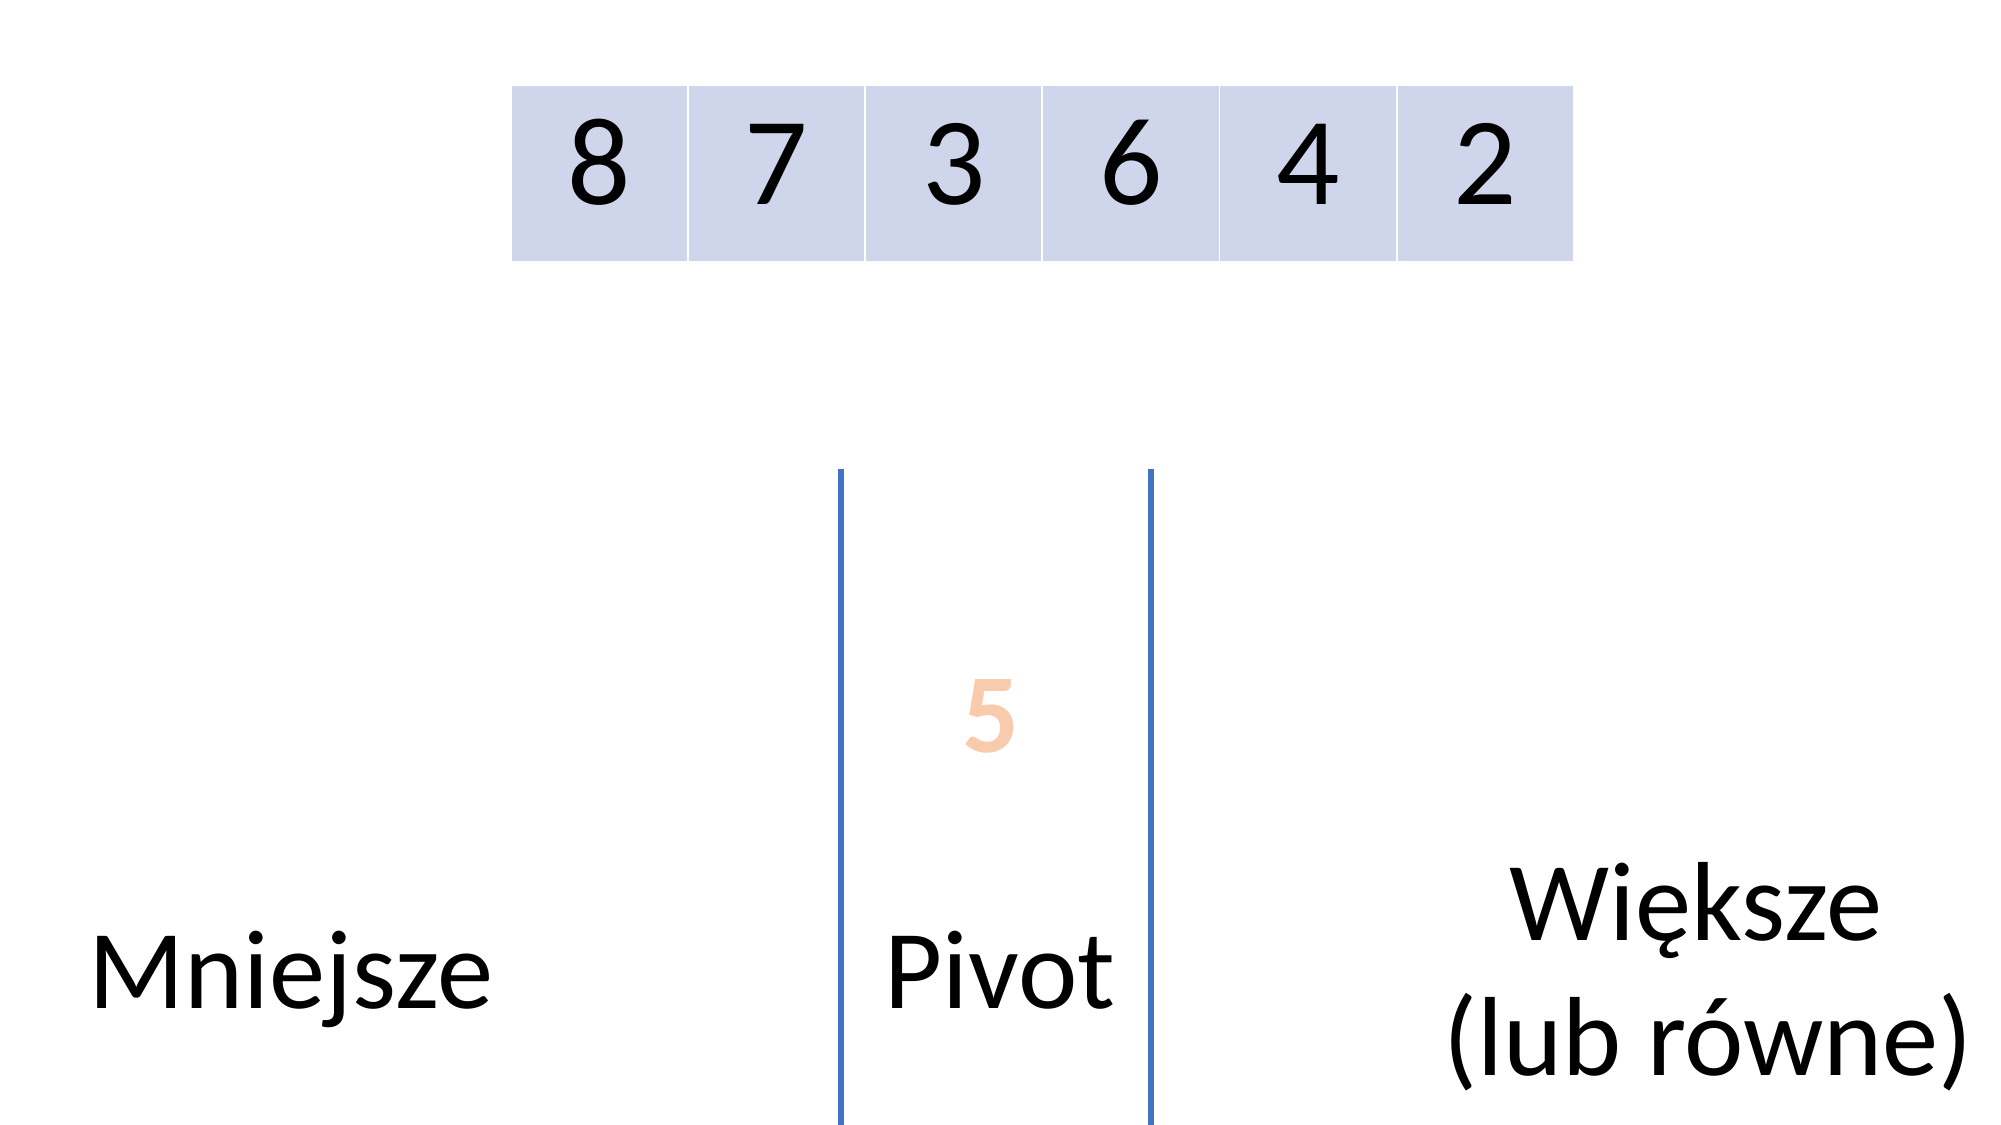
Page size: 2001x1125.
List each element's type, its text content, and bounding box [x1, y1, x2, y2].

text_box Mniejsze [73, 888, 509, 1039]
table_header 7 [689, 86, 864, 261]
text_box Pivot [869, 888, 1131, 1039]
table_header 4 [1220, 86, 1396, 261]
table_header 8 [512, 86, 687, 261]
table_header 3 [866, 86, 1041, 261]
text_box 5 [947, 632, 1035, 783]
text_box Większe (lub równe) [1428, 820, 1989, 1106]
table_header 6 [1043, 86, 1219, 261]
table_header 2 [1398, 86, 1573, 261]
